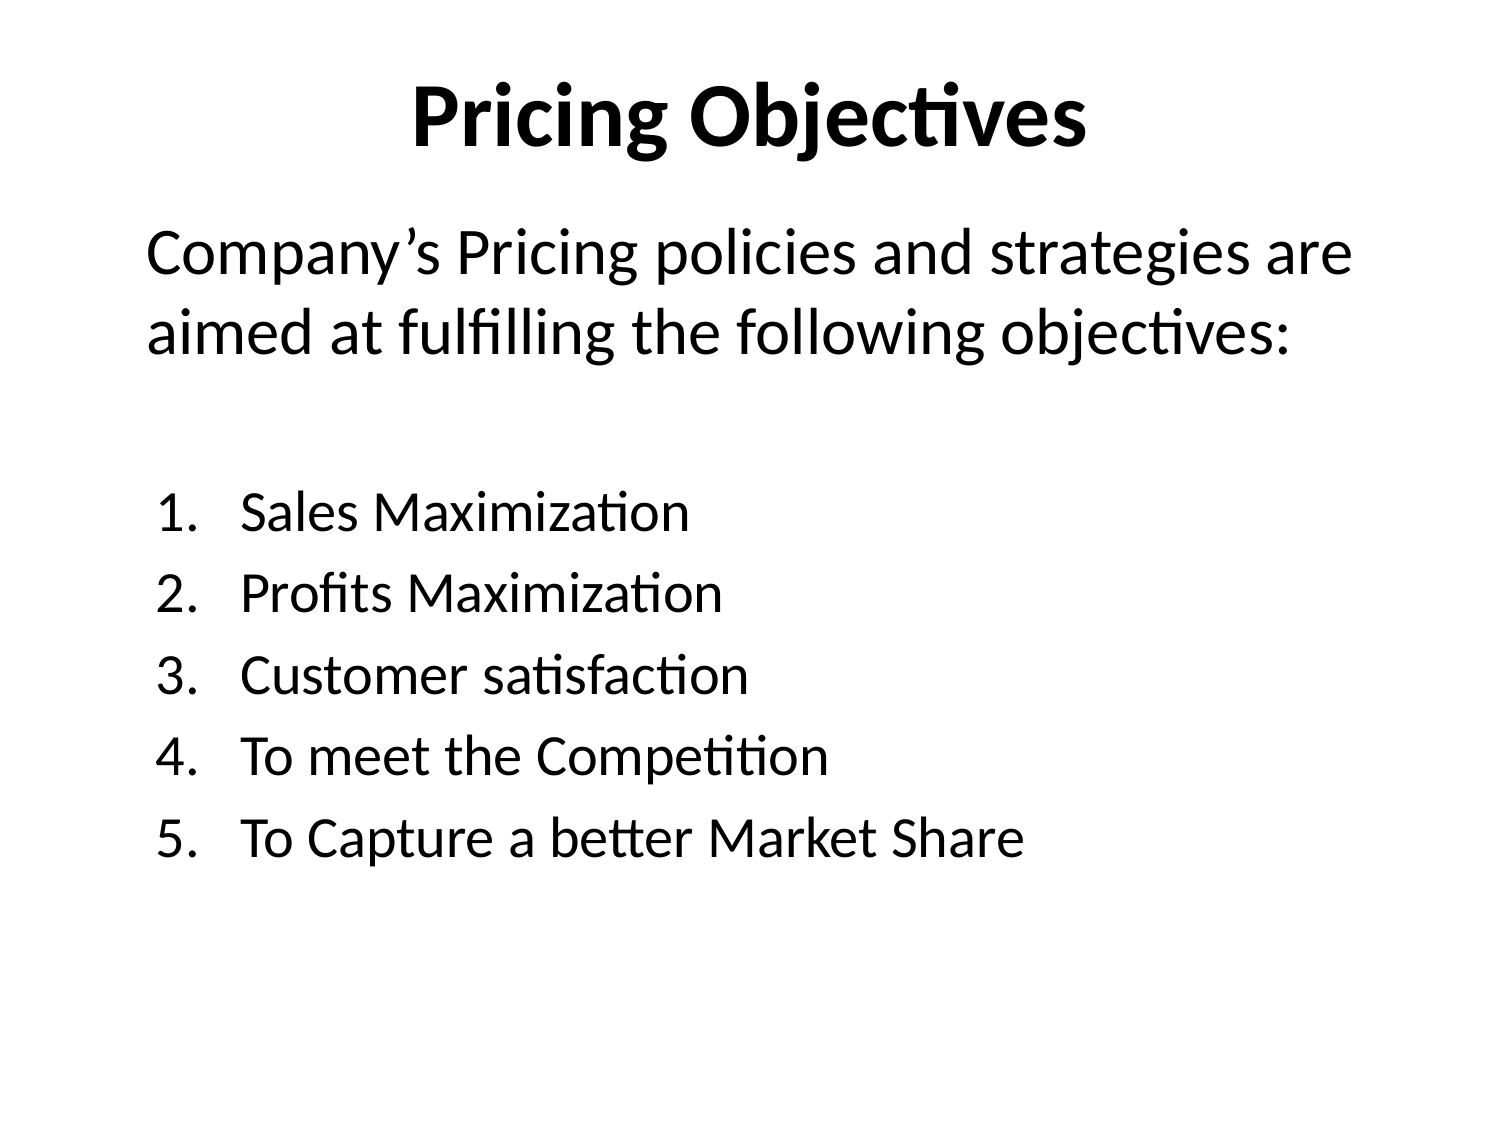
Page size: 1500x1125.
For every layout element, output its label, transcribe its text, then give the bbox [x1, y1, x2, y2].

list Company’s Pricing policies and strategies are aimed at fulfilling the following objectives: Sales Maximization Profits Maximization Customer satisfaction To meet the Competition To Capture a better Market Share [75, 200, 1425, 1005]
title Pricing Objectives [75, 45, 1425, 175]
